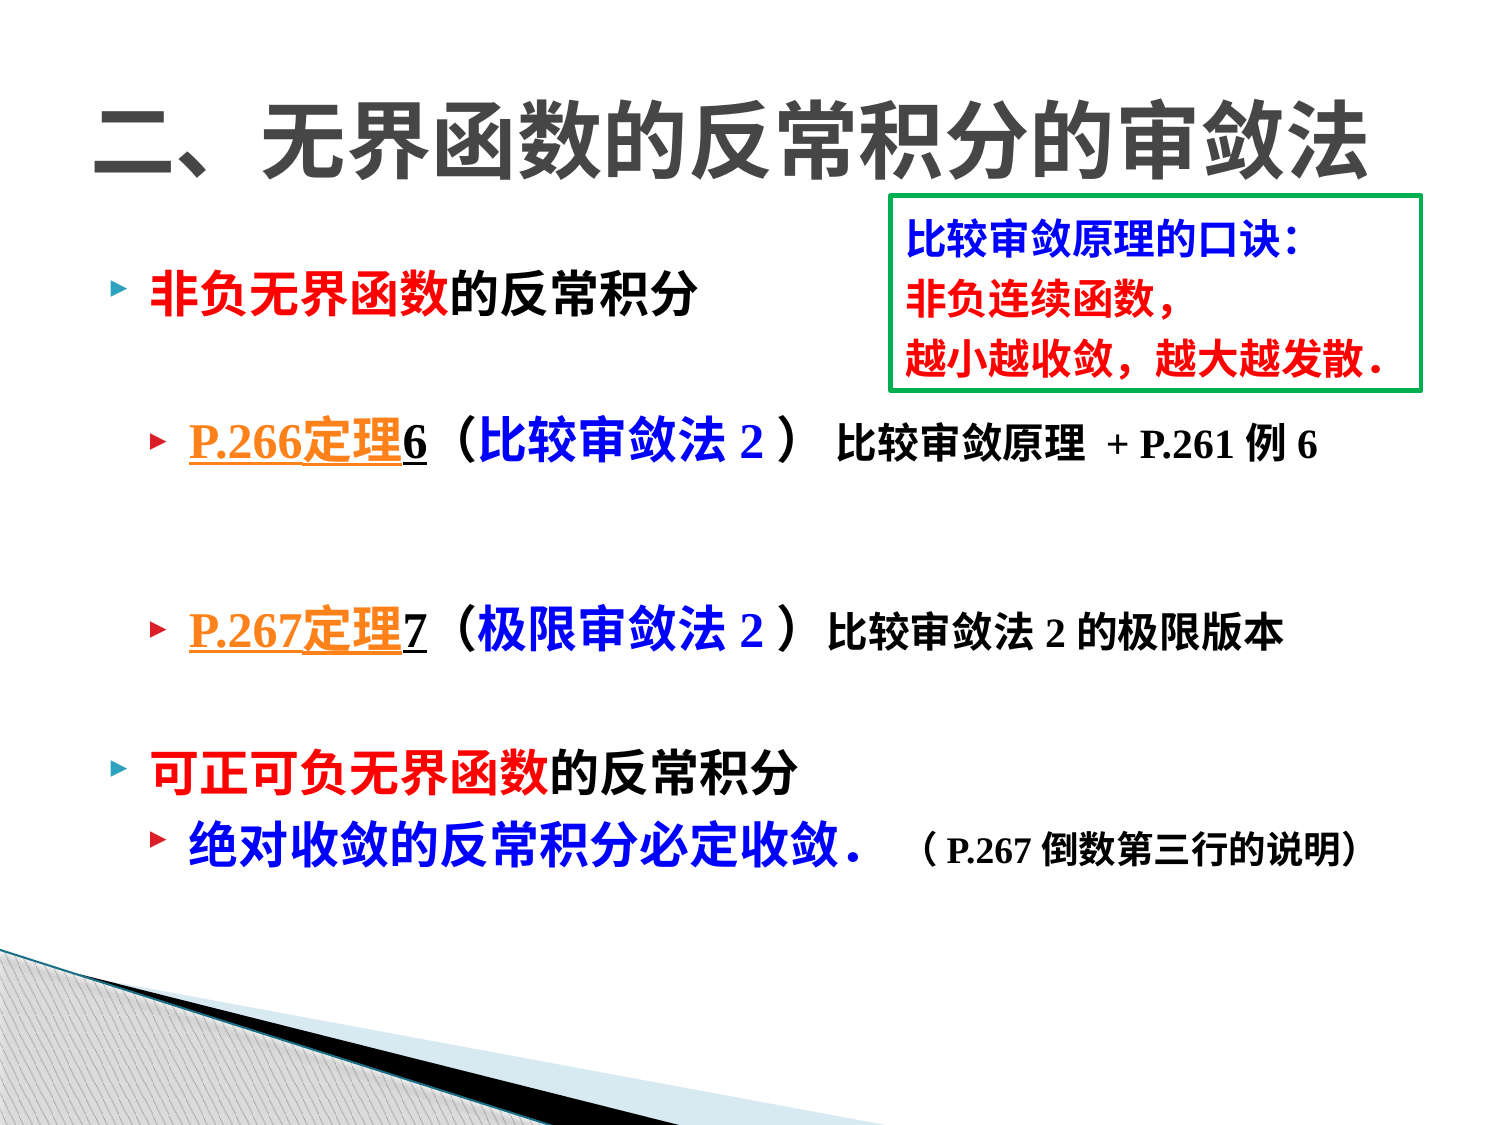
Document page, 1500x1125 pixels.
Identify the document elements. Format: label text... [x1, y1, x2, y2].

list 非负无界函数的反常积分 P.266定理6（比较审敛法2） 比较审敛原理 + P.261例6 P.267定理7（极限审敛法2）比较审敛法2的极限版本 可正可负无界函数的反常积分 绝对收敛的反常积分必定收敛． （P.267倒数第三行的说明） [74, 242, 1426, 986]
text_box 比较审敛原理的口诀： 非负连续函数， 越小越收敛，越大越发散． [890, 195, 1422, 391]
title 二、无界函数的反常积分的审敛法 [75, 45, 1425, 233]
